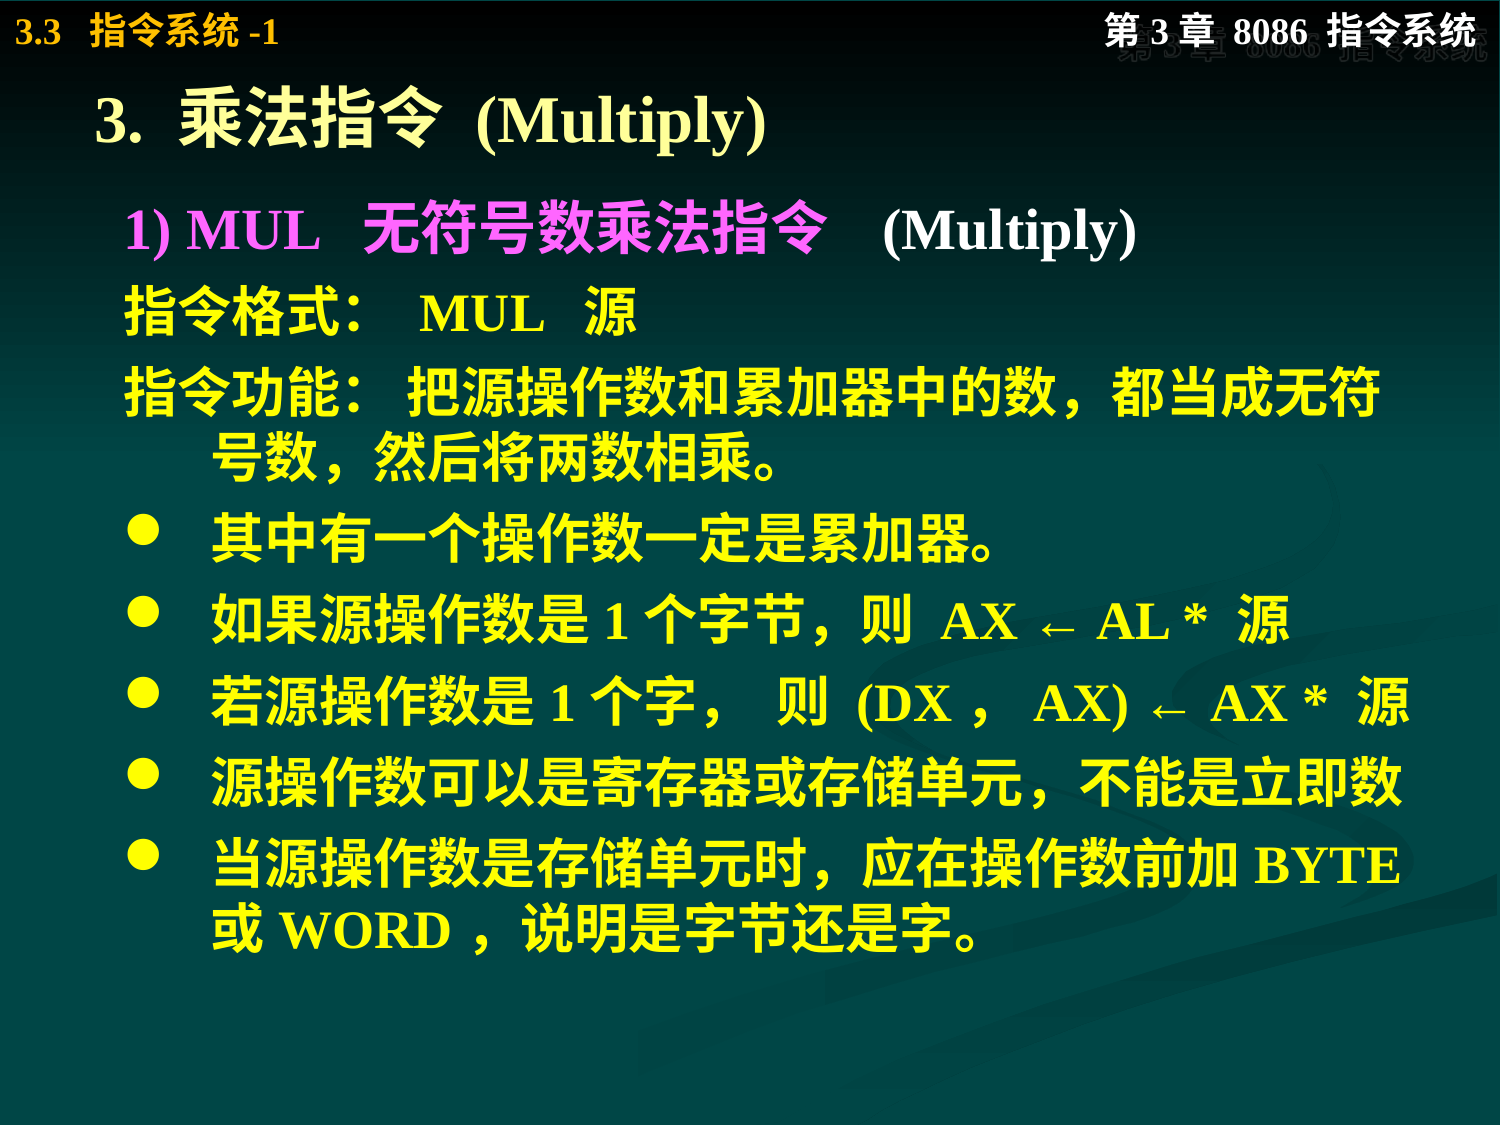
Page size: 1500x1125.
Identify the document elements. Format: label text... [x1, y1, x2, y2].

list 1) MUL 无符号数乘法指令 (Multiply) 指令格式： MUL 源 指令功能： 把源操作数和累加器中的数，都当成无符号数，然后将两数相乘。 其中有一个操作数一定是累加器。 如果源操作数是1个字节，则 AX ← AL * 源 若源操作数是1个字， 则 (DX，AX) ← AX * 源 源操作数可以是寄存器或存储单元，不能是立即数 当源操作数是存储单元时，应在操作数前加BYTE或WORD，说明是字节还是字。 [108, 183, 1437, 1015]
title 3. 乘法指令 (Multiply) [78, 60, 1430, 172]
